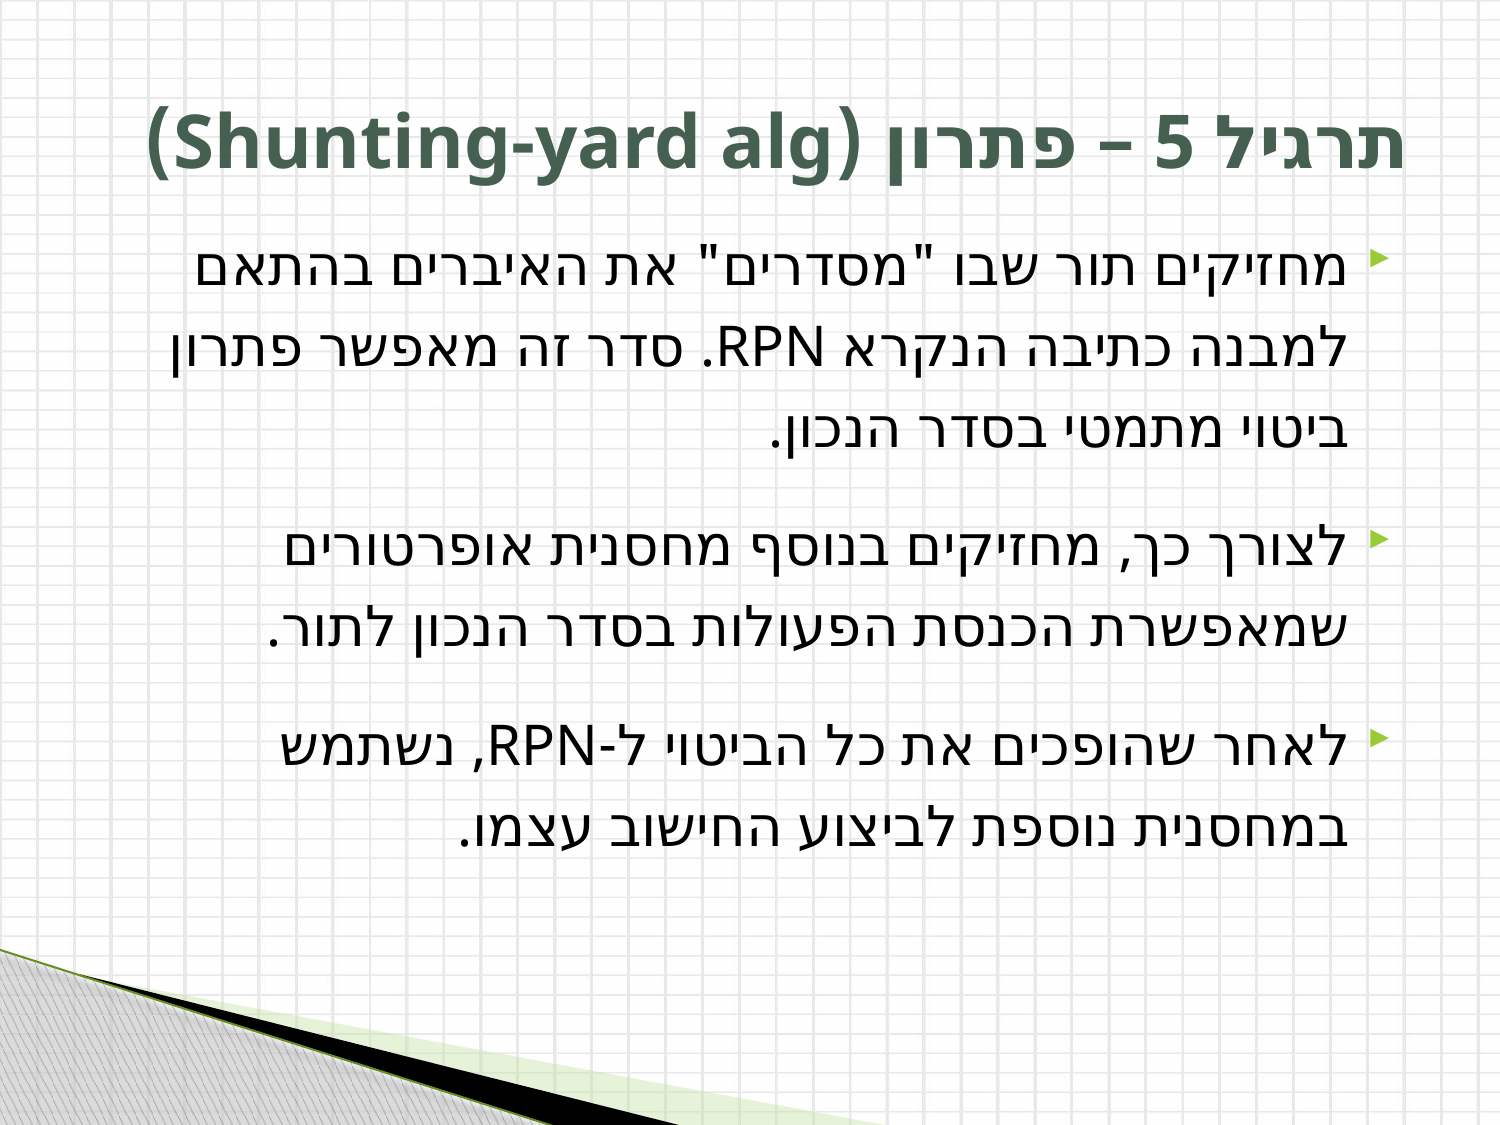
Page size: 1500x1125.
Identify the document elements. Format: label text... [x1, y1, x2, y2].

title תרגיל 5 – פתרון (Shunting-yard alg) [75, 45, 1425, 233]
list מחזיקים תור שבו "מסדרים" את האיברים בהתאם למבנה כתיבה הנקרא RPN. סדר זה מאפשר פתרון ביטוי מתמטי בסדר הנכון. לצורך כך, מחזיקים בנוסף מחסנית אופרטורים שמאפשרת הכנסת הפעולות בסדר הנכון לתור. לאחר שהופכים את כל הביטוי ל-RPN, נשתמש במחסנית נוספת לביצוע החישוב עצמו. [75, 233, 1425, 976]
